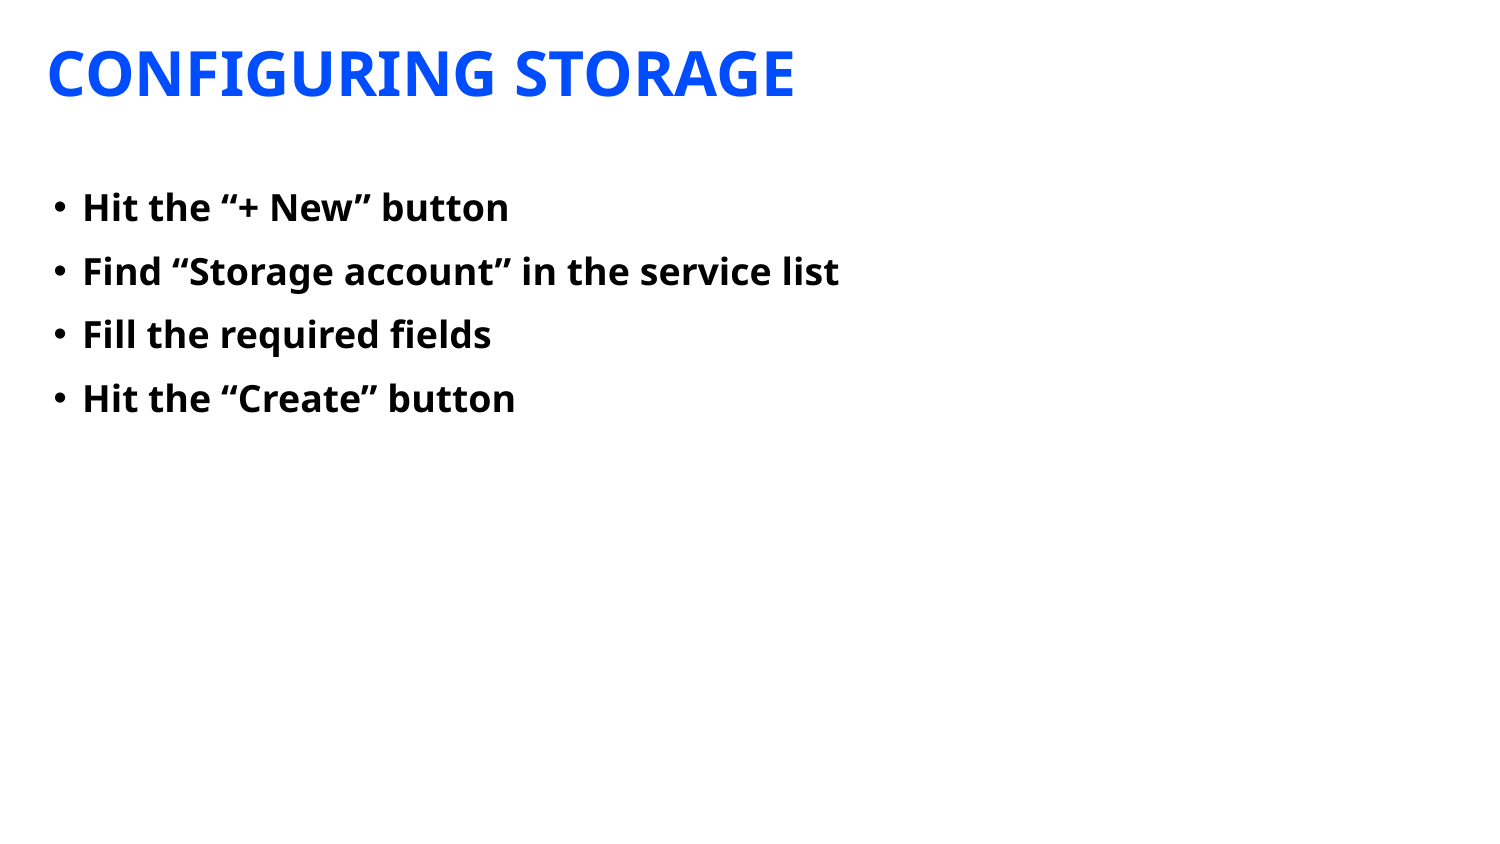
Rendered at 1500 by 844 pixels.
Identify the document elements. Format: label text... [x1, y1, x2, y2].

list Hit the “+ New” button Find “Storage account” in the service list Fill the required fields Hit the “Create” button [46, 169, 1102, 746]
title Configuring storage [46, 46, 1454, 169]
